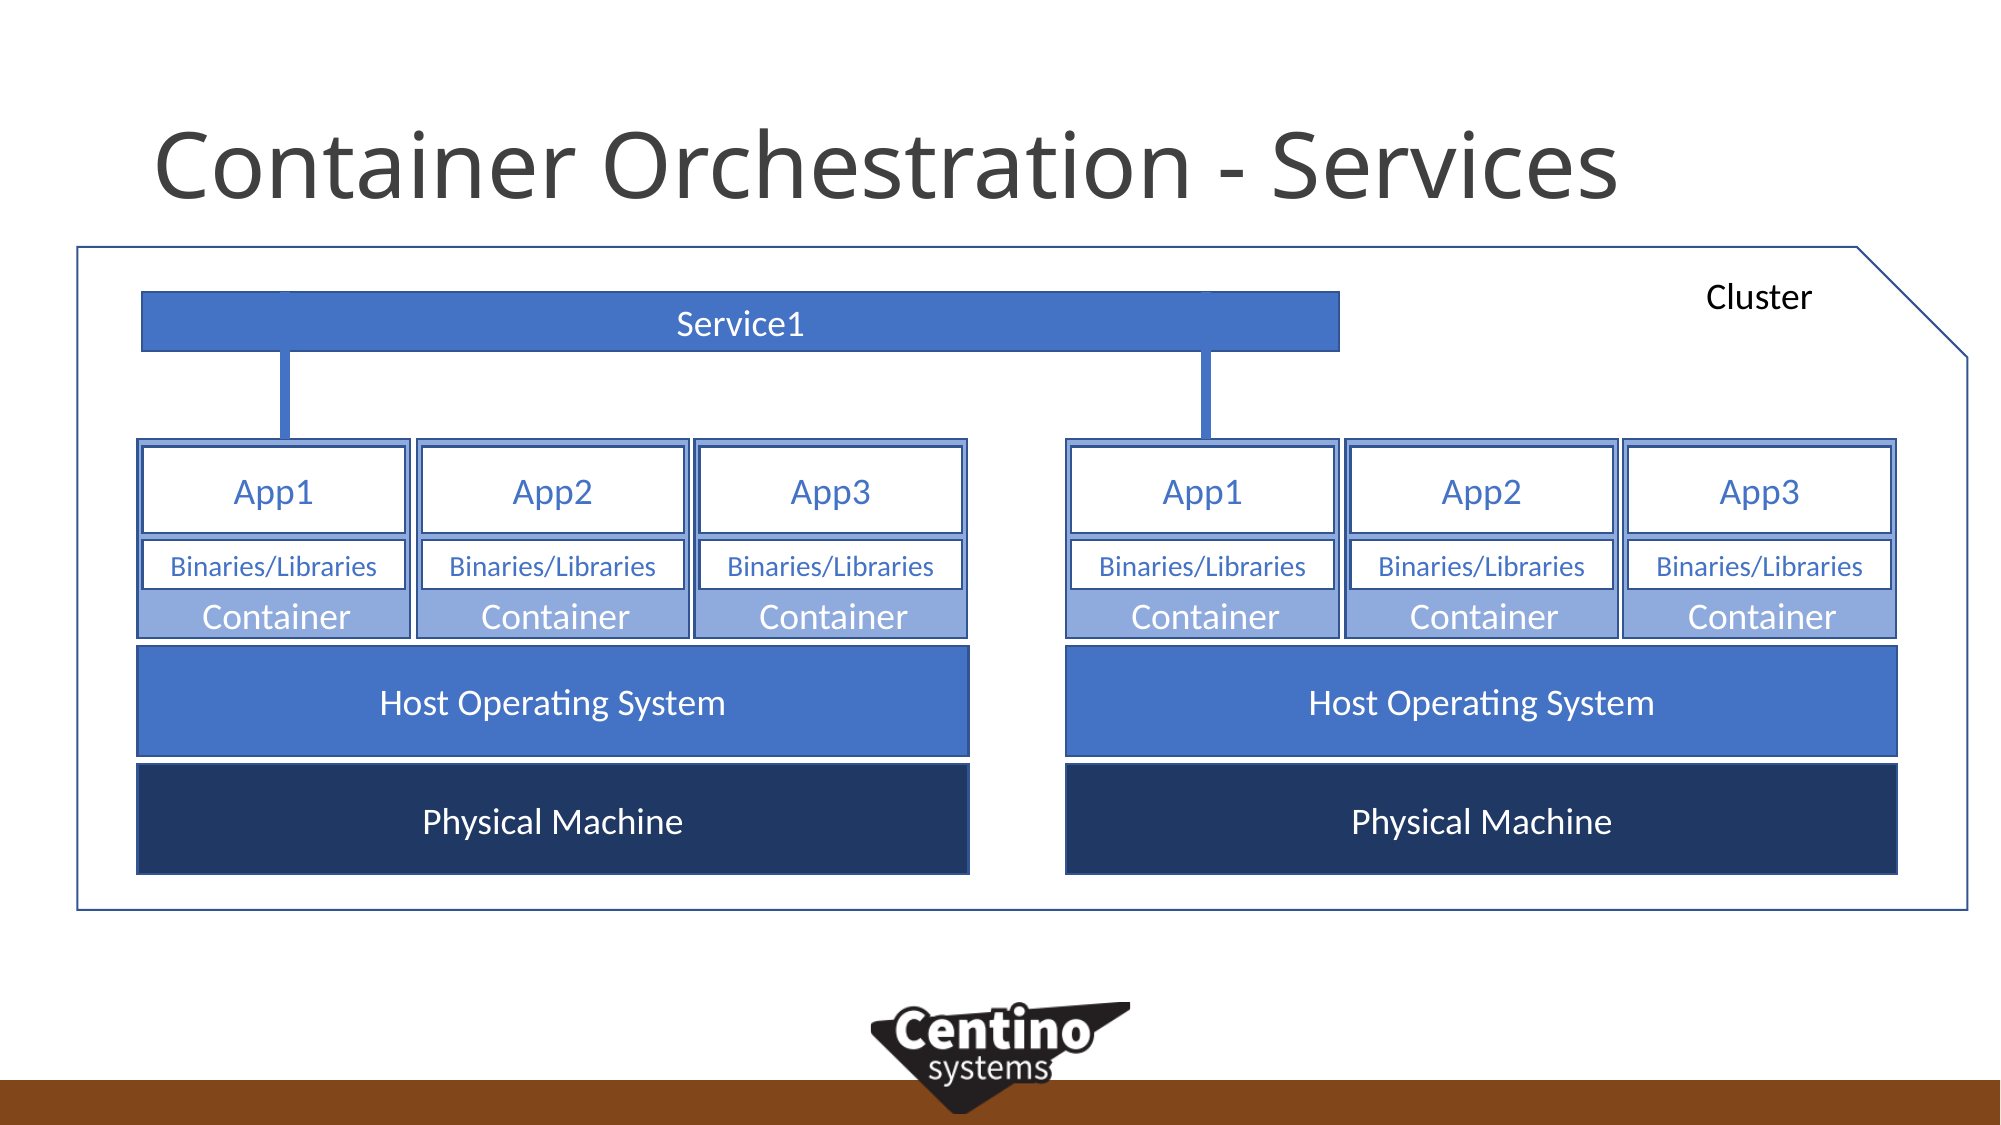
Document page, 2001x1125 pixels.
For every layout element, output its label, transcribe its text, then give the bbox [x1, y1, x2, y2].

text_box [1623, 439, 1897, 645]
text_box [416, 439, 690, 645]
text_box [76, 245, 1969, 911]
text_box Cluster [1691, 264, 1828, 325]
title Container Orchestration - Services [137, 59, 1863, 250]
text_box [1066, 439, 1340, 645]
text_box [137, 439, 411, 645]
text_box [1345, 439, 1619, 645]
picture [0, 1079, 2001, 1125]
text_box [694, 439, 968, 645]
